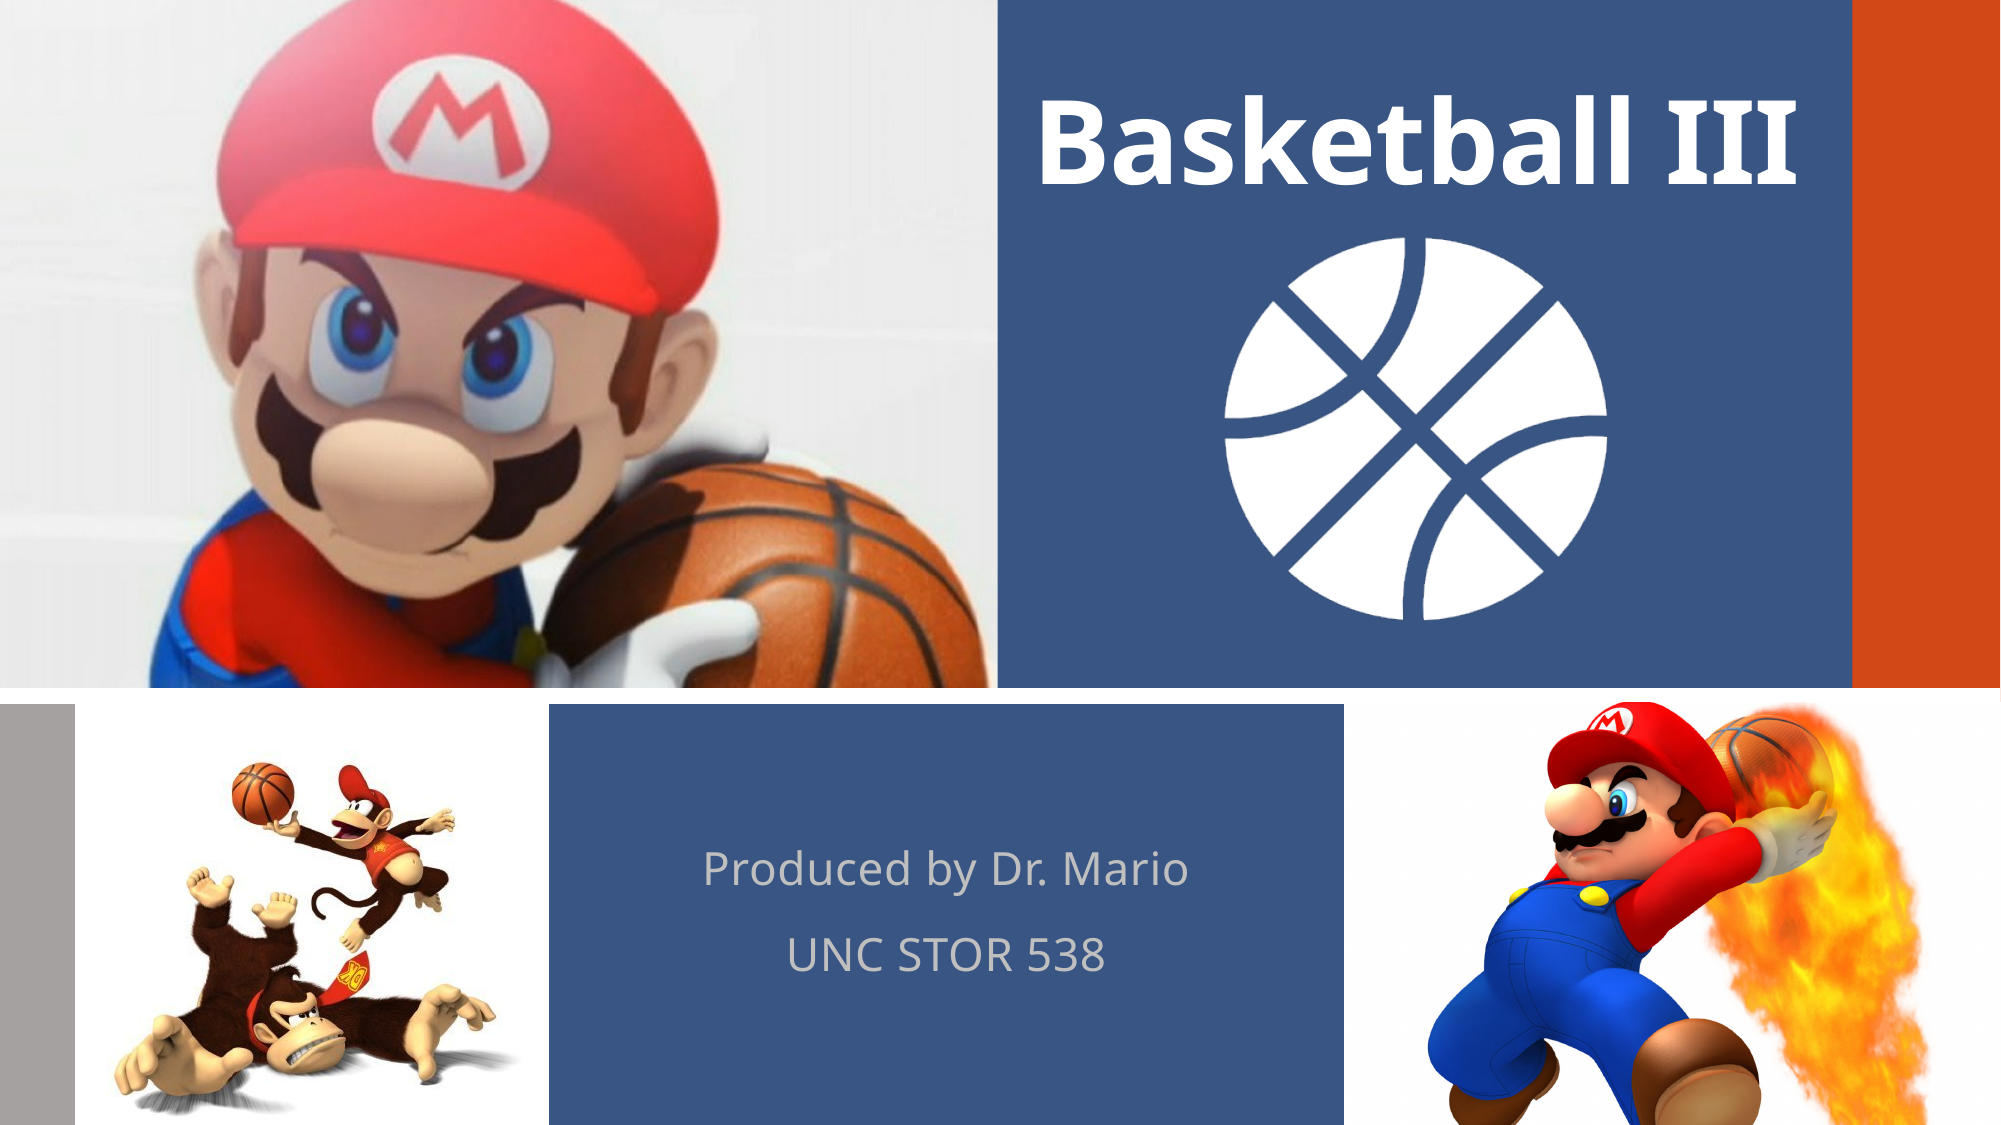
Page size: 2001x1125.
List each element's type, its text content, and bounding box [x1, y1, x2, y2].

picture [0, 0, 998, 695]
title Basketball III [1003, 0, 1854, 217]
picture [74, 702, 549, 1125]
picture [1174, 187, 1659, 672]
subtitle Produced by Dr. Mario UNC STOR 538 [566, 836, 1327, 1034]
picture [1343, 702, 2001, 1125]
